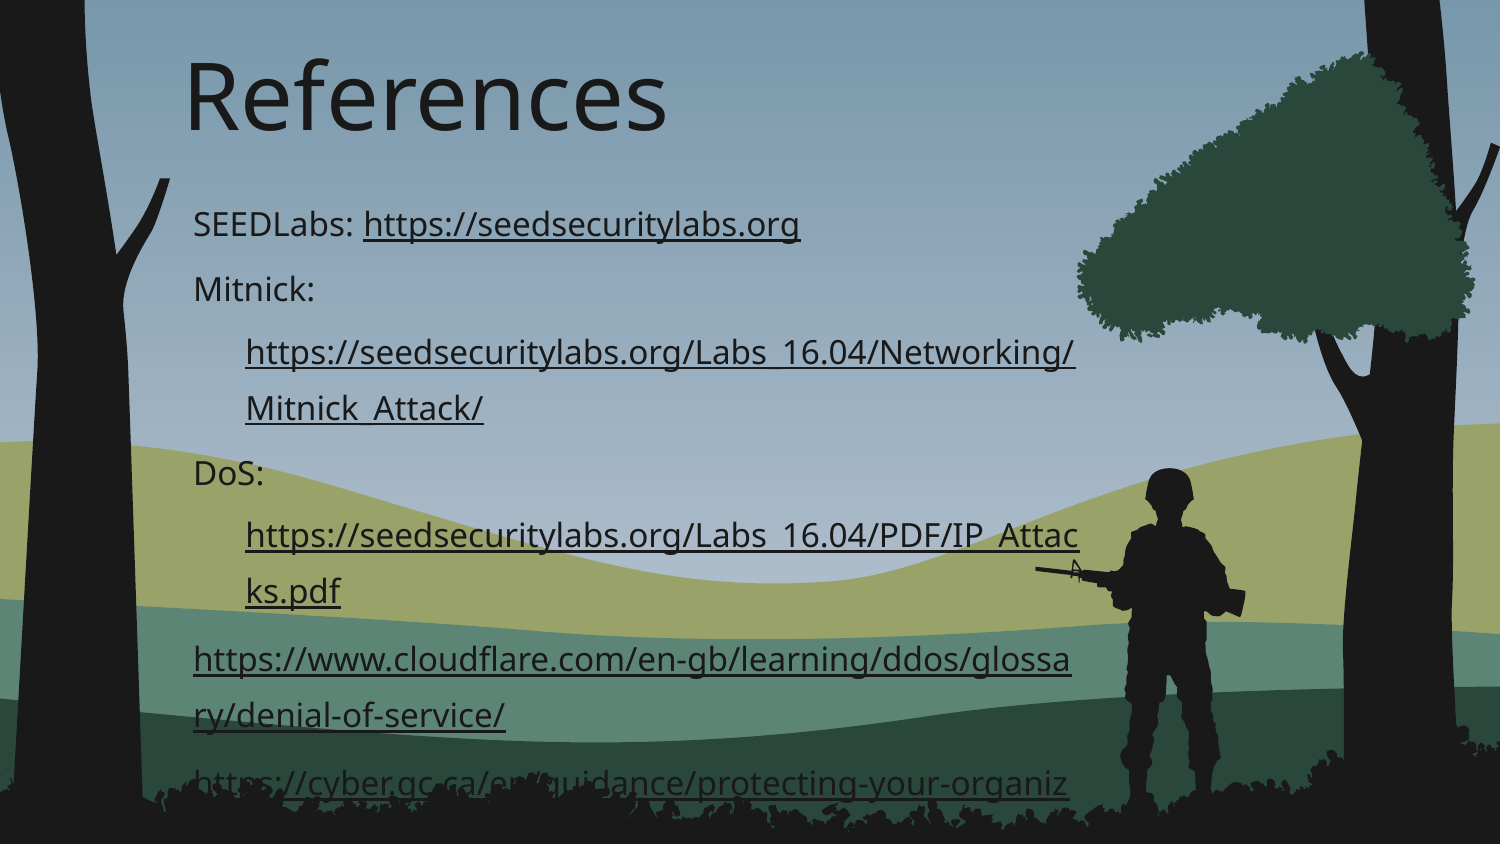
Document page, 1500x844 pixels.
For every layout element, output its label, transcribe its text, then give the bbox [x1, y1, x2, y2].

text_box [1035, 468, 1246, 826]
subtitle SEEDLabs: https://seedsecuritylabs.org Mitnick: https://seedsecuritylabs.org/Labs_16.04/Networking/Mitnick_Attack/ DoS: https://seedsecuritylabs.org/Labs_16.04/PDF/IP_Attacks.pdf https://www.cloudflare.com/en-gb/learning/ddos/glossary/denial-of-service/ https://cyber.gc.ca/en/guidance/protecting-your-organization-against-denial-service-attacks-itsap80100 [155, 165, 1096, 393]
title References [112, 45, 741, 166]
